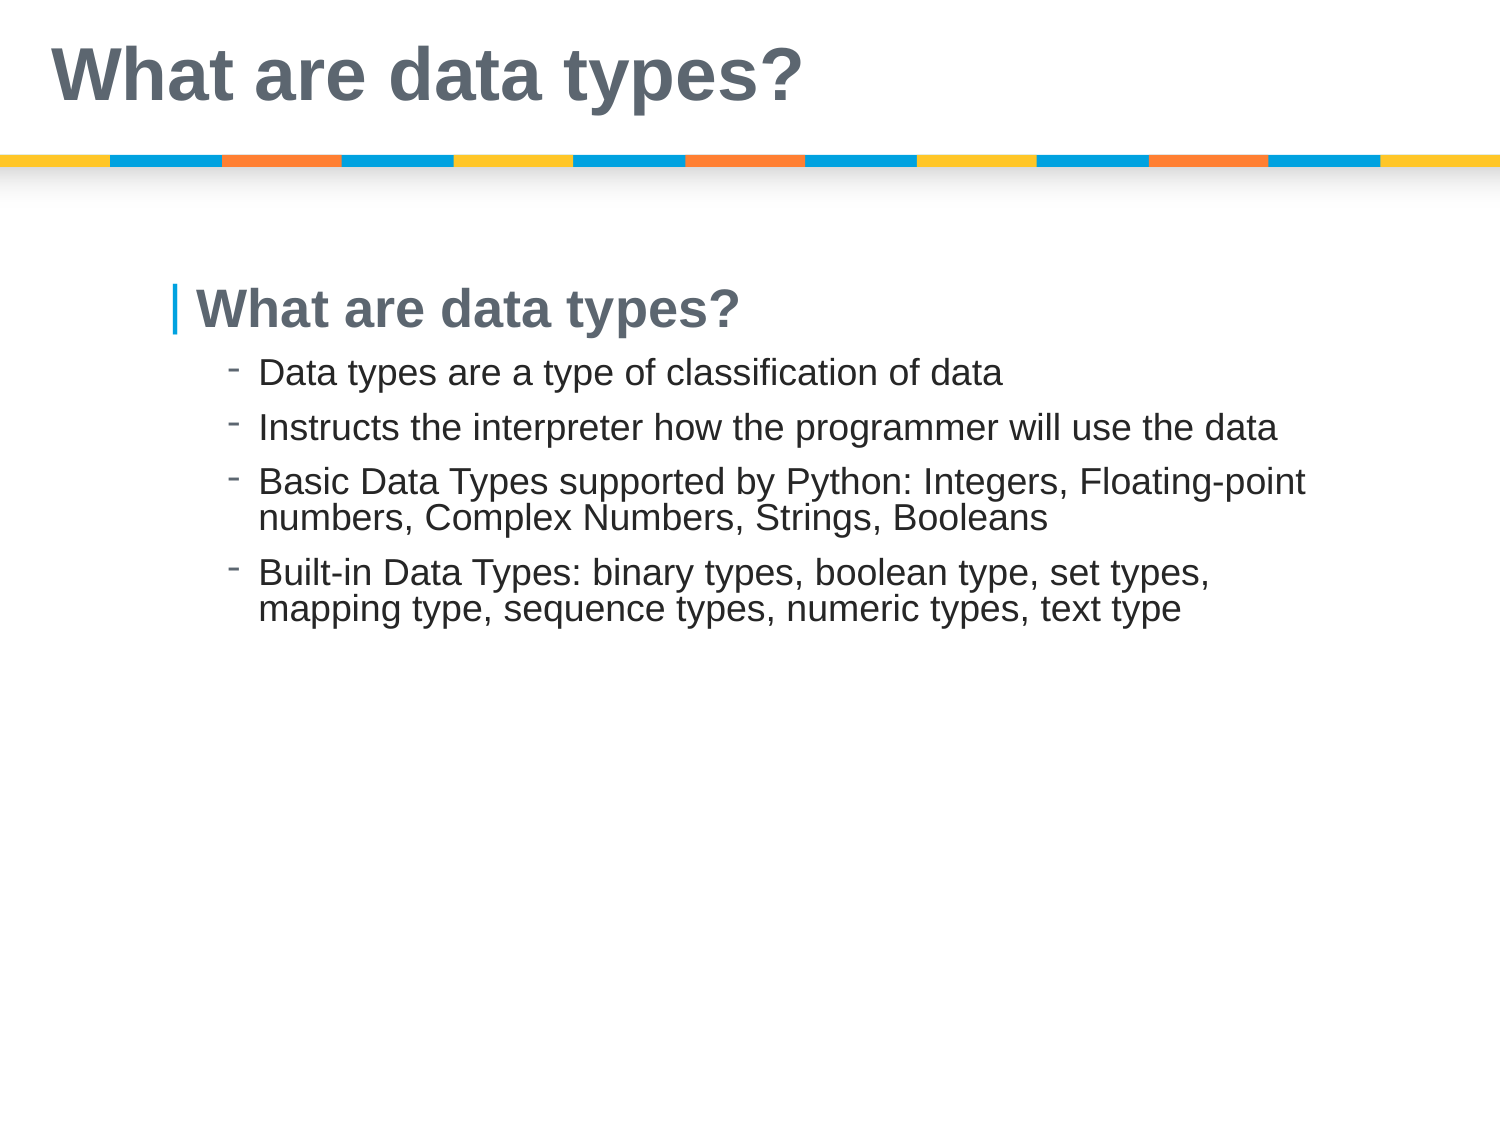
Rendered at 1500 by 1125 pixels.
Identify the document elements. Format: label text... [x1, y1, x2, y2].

title What are data types? [35, 0, 1465, 154]
list What are data types? Data types are a type of classification of data Instructs the interpreter how the programmer will use the data Basic Data Types supported by Python: Integers, Floating-point numbers, Complex Numbers, Strings, Booleans Built-in Data Types: binary types, boolean type, set types, mapping type, sequence types, numeric types, text type [153, 278, 1326, 847]
